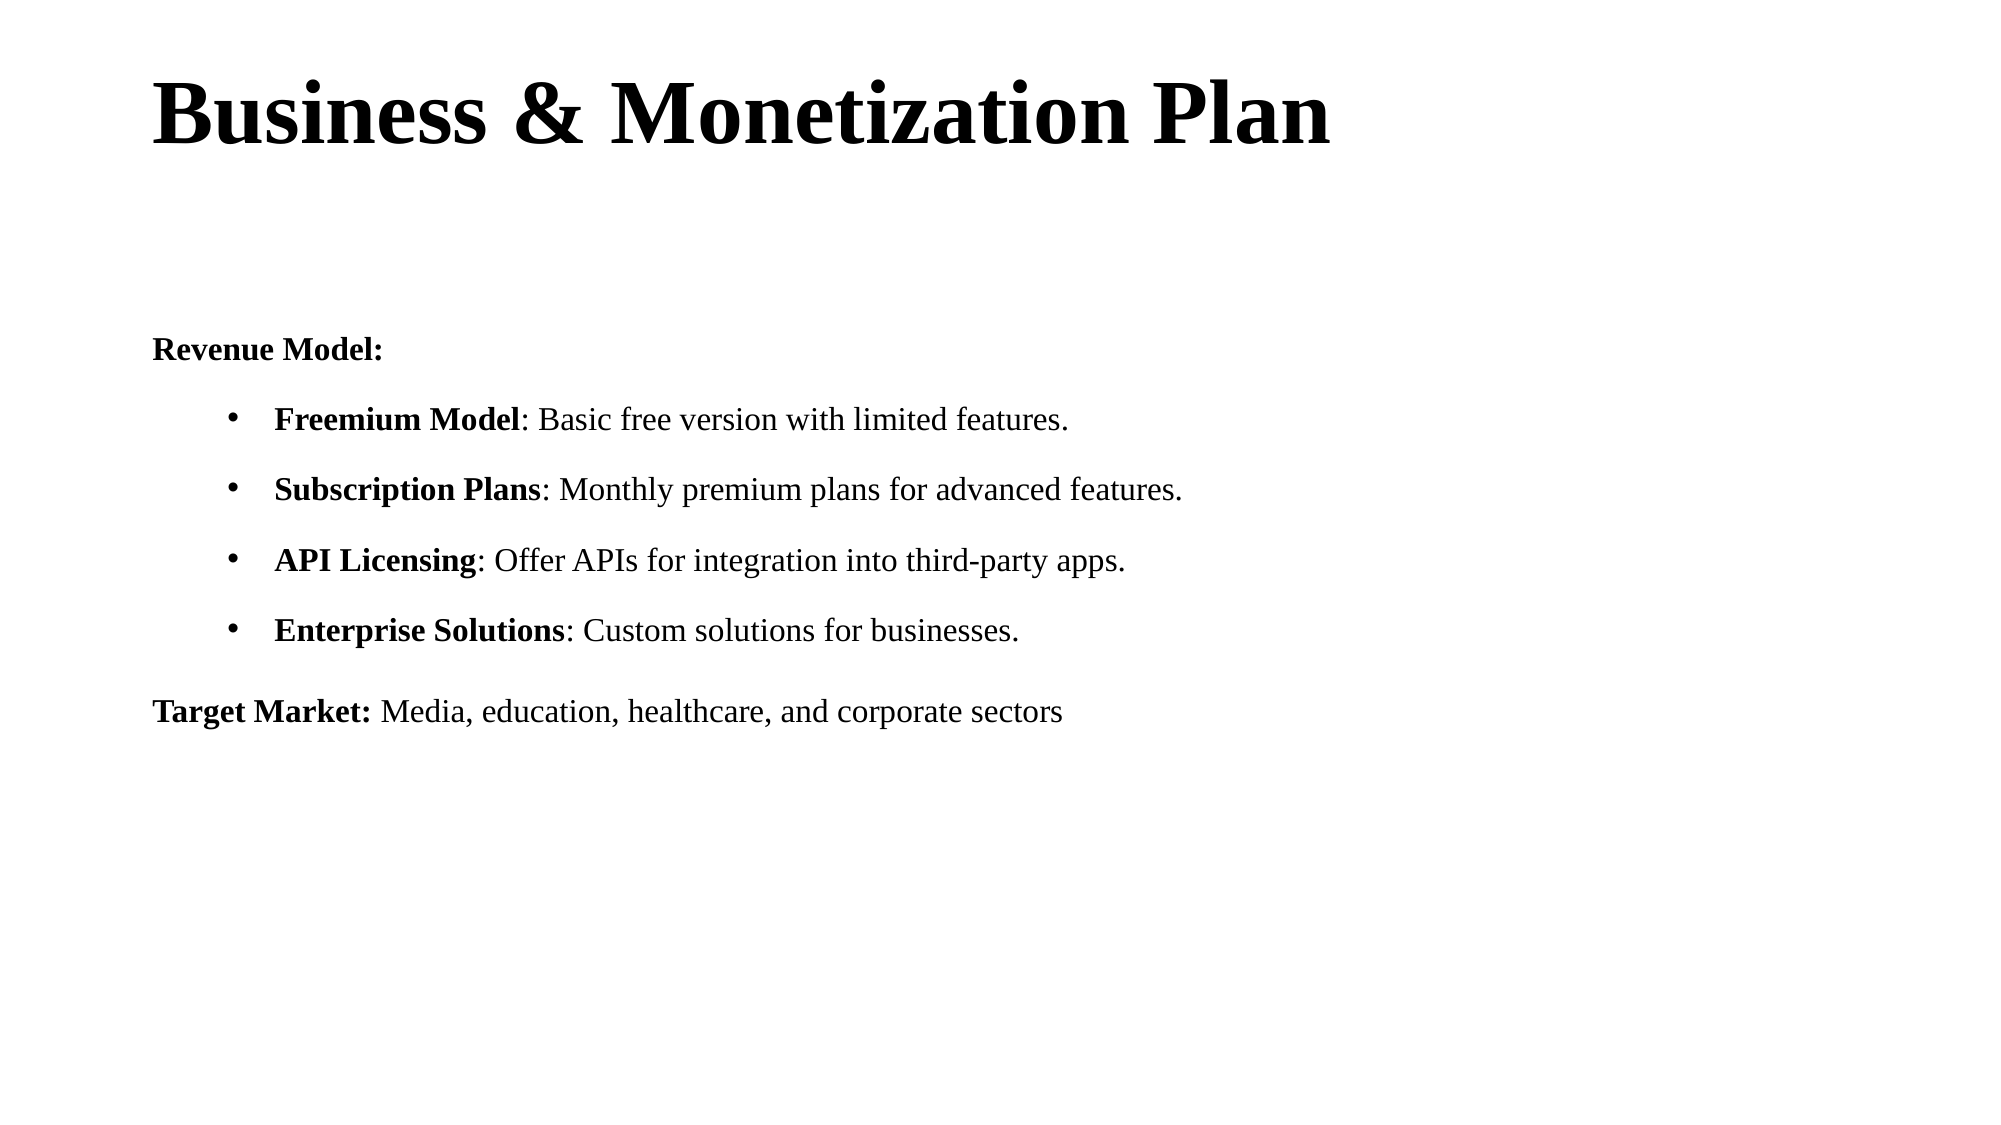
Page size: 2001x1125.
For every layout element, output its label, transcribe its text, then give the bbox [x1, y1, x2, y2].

title Business & Monetization Plan [137, 59, 1863, 278]
list Revenue Model: Freemium Model: Basic free version with limited features. Subscription Plans: Monthly premium plans for advanced features. API Licensing: Offer APIs for integration into third-party apps. Enterprise Solutions: Custom solutions for businesses. Target Market: Media, education, healthcare, and corporate sectors [137, 299, 1863, 1014]
